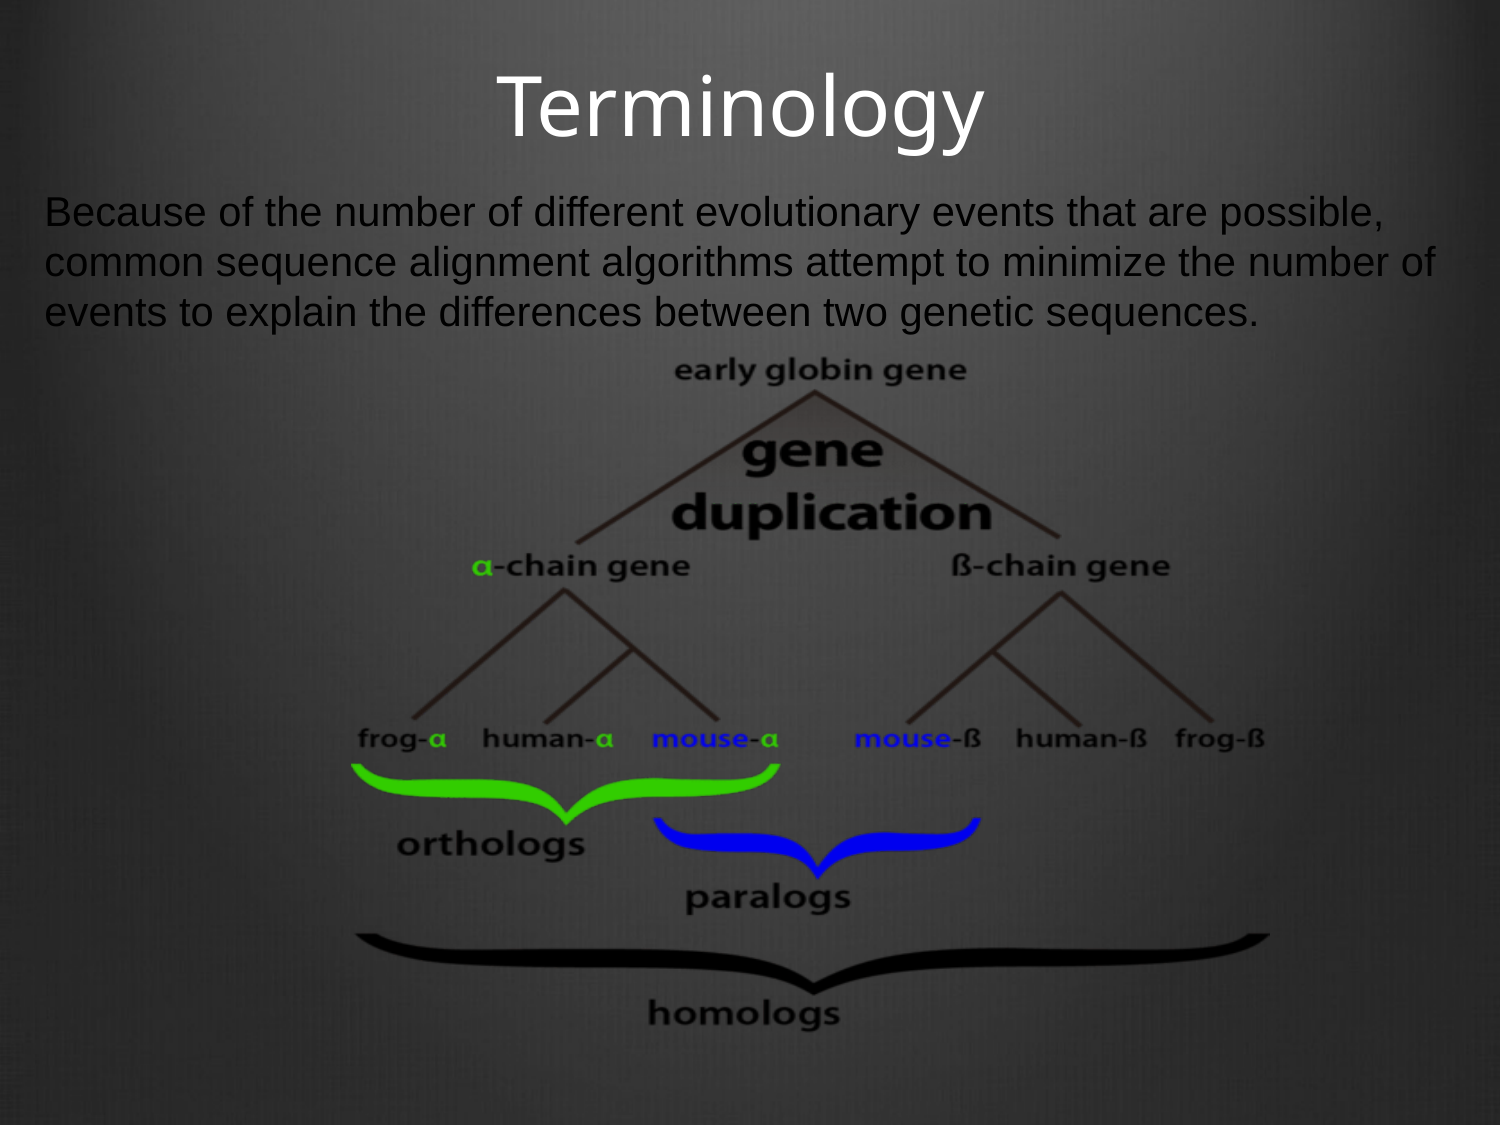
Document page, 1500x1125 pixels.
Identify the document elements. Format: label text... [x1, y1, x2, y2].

text_box Because of the number of different evolutionary events that are possible, common sequence alignment algorithms attempt to minimize the number of events to explain the differences between two genetic sequences. [29, 177, 1477, 332]
title Terminology [42, 29, 1418, 177]
picture [0, 0, 1500, 1125]
